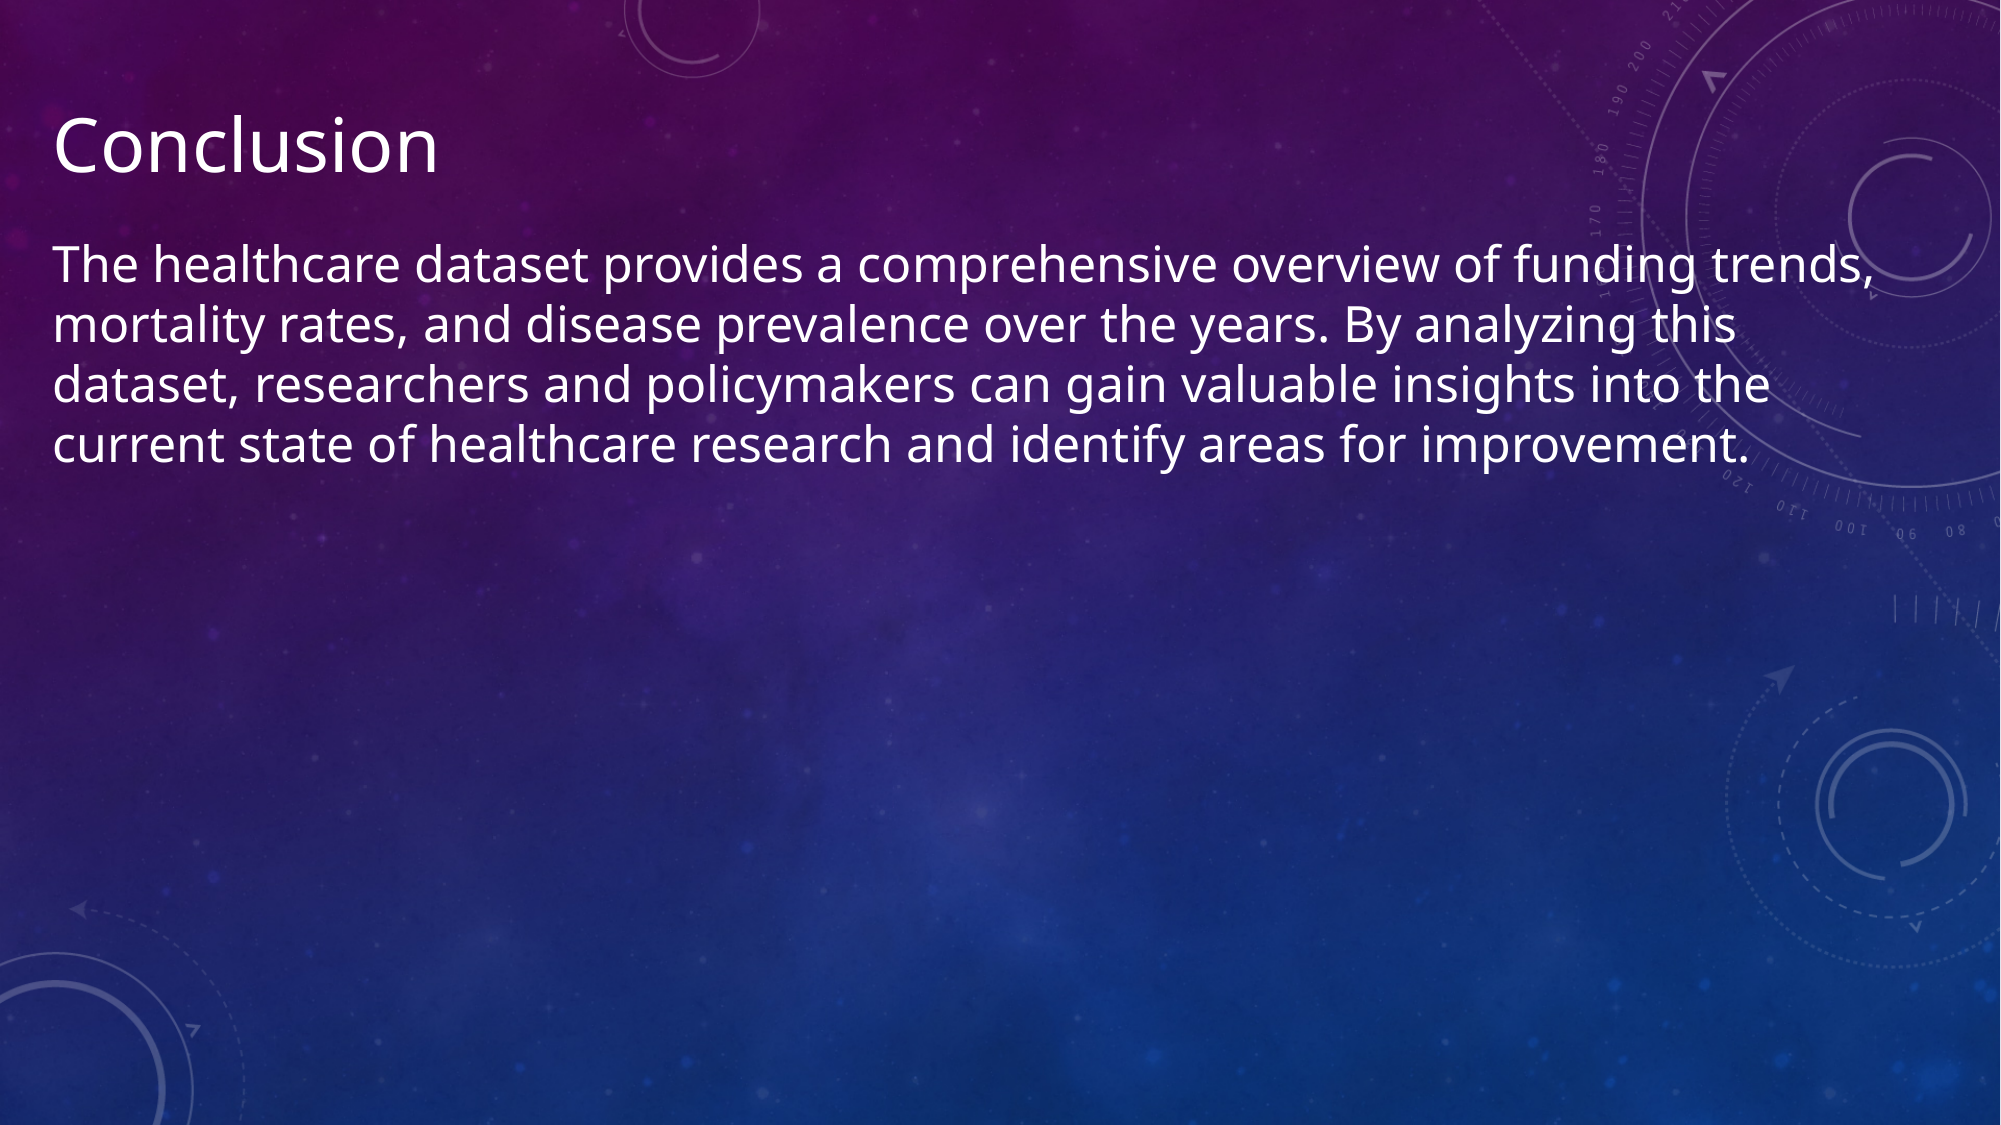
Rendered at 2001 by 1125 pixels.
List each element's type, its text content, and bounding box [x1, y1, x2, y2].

text_box Conclusion The healthcare dataset provides a comprehensive overview of funding trends, mortality rates, and disease prevalence over the years. By analyzing this dataset, researchers and policymakers can gain valuable insights into the current state of healthcare research and identify areas for improvement. [38, 89, 1907, 480]
picture [0, 0, 2001, 1125]
